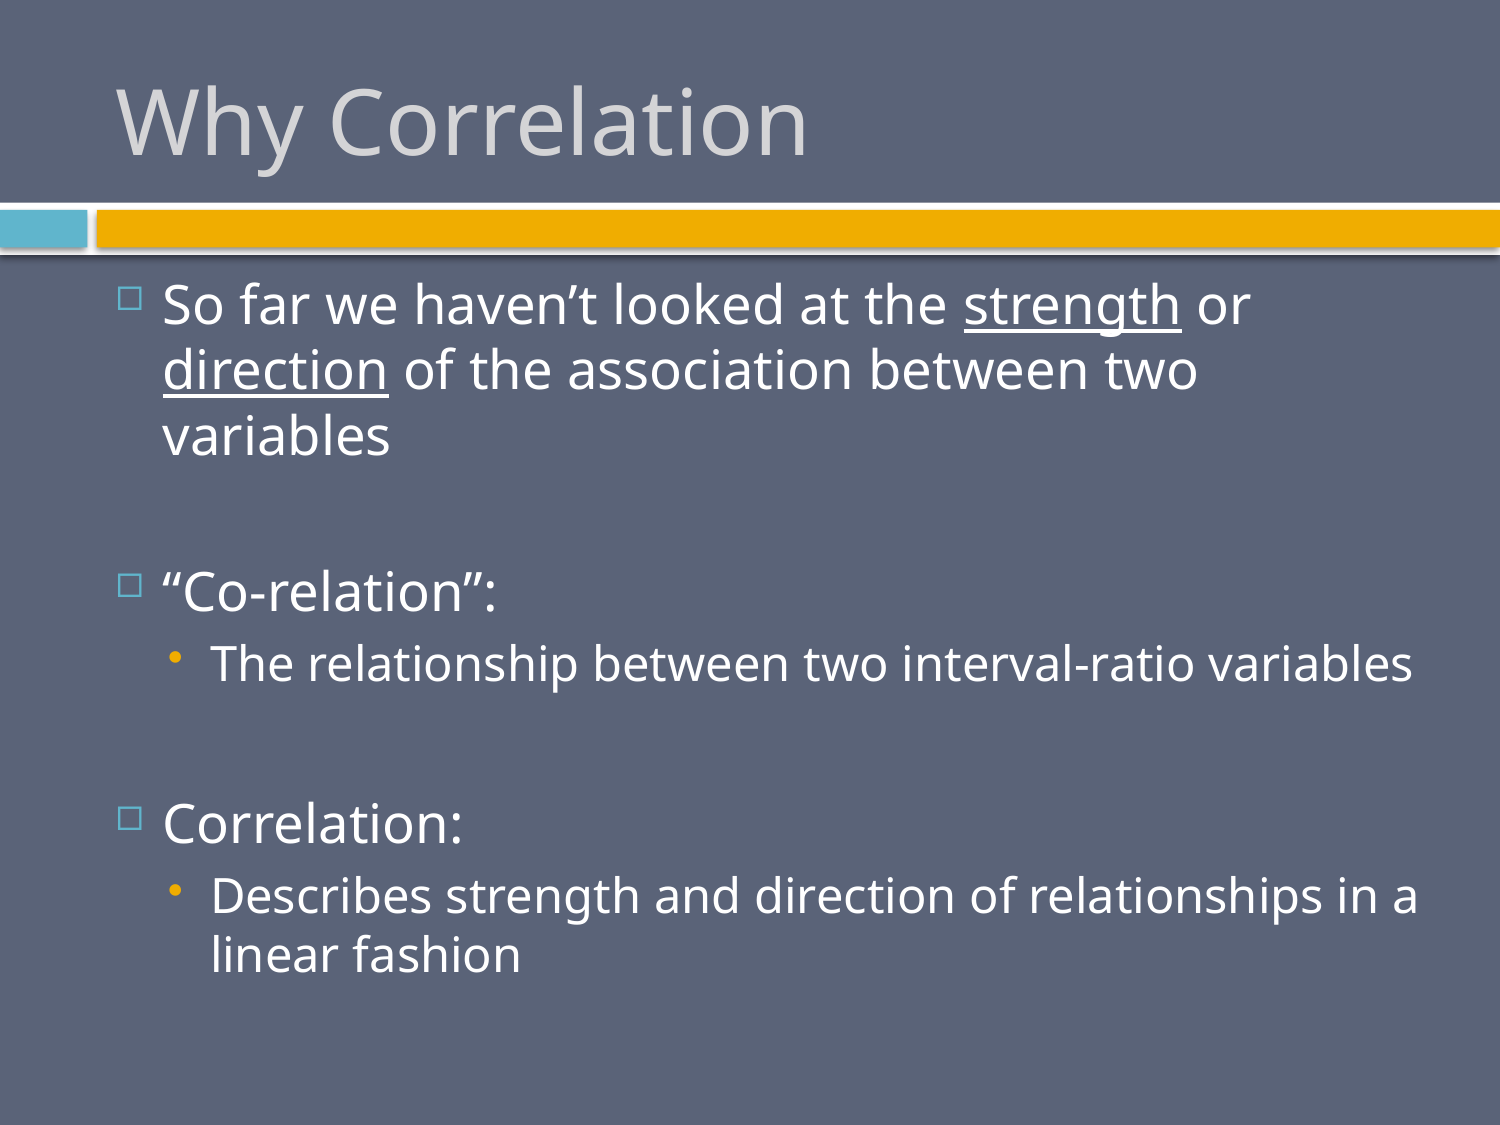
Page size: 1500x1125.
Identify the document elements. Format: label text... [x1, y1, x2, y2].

title Why Correlation [100, 37, 1439, 201]
list So far we haven’t looked at the strength or direction of the association between two variables “Co-relation”: The relationship between two interval-ratio variables Correlation: Describes strength and direction of relationships in a linear fashion [100, 262, 1439, 1001]
